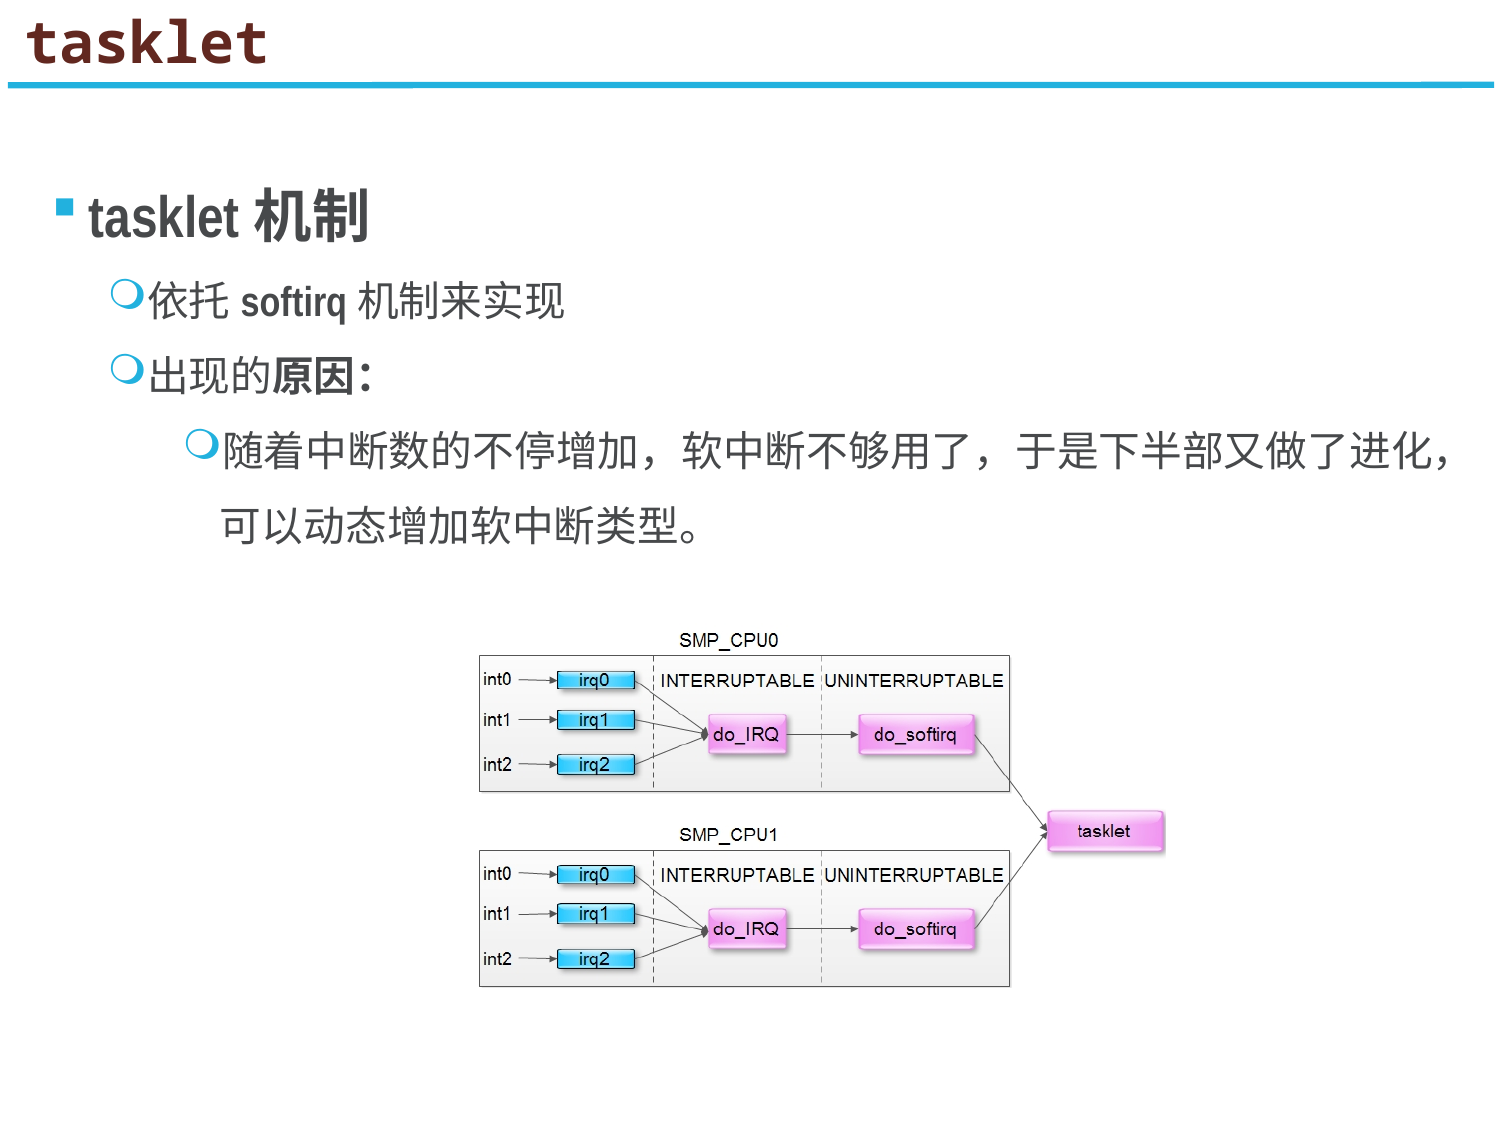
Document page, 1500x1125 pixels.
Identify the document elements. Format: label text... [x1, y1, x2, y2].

text_box tasklet机制 依托softirq机制来实现 出现的原因： 随着中断数的不停增加，软中断不够用了，于是下半部又做了进化，可以动态增加软中断类型。 [17, 137, 1500, 1059]
picture [478, 623, 1166, 988]
text_box tasklet [9, 3, 1388, 86]
